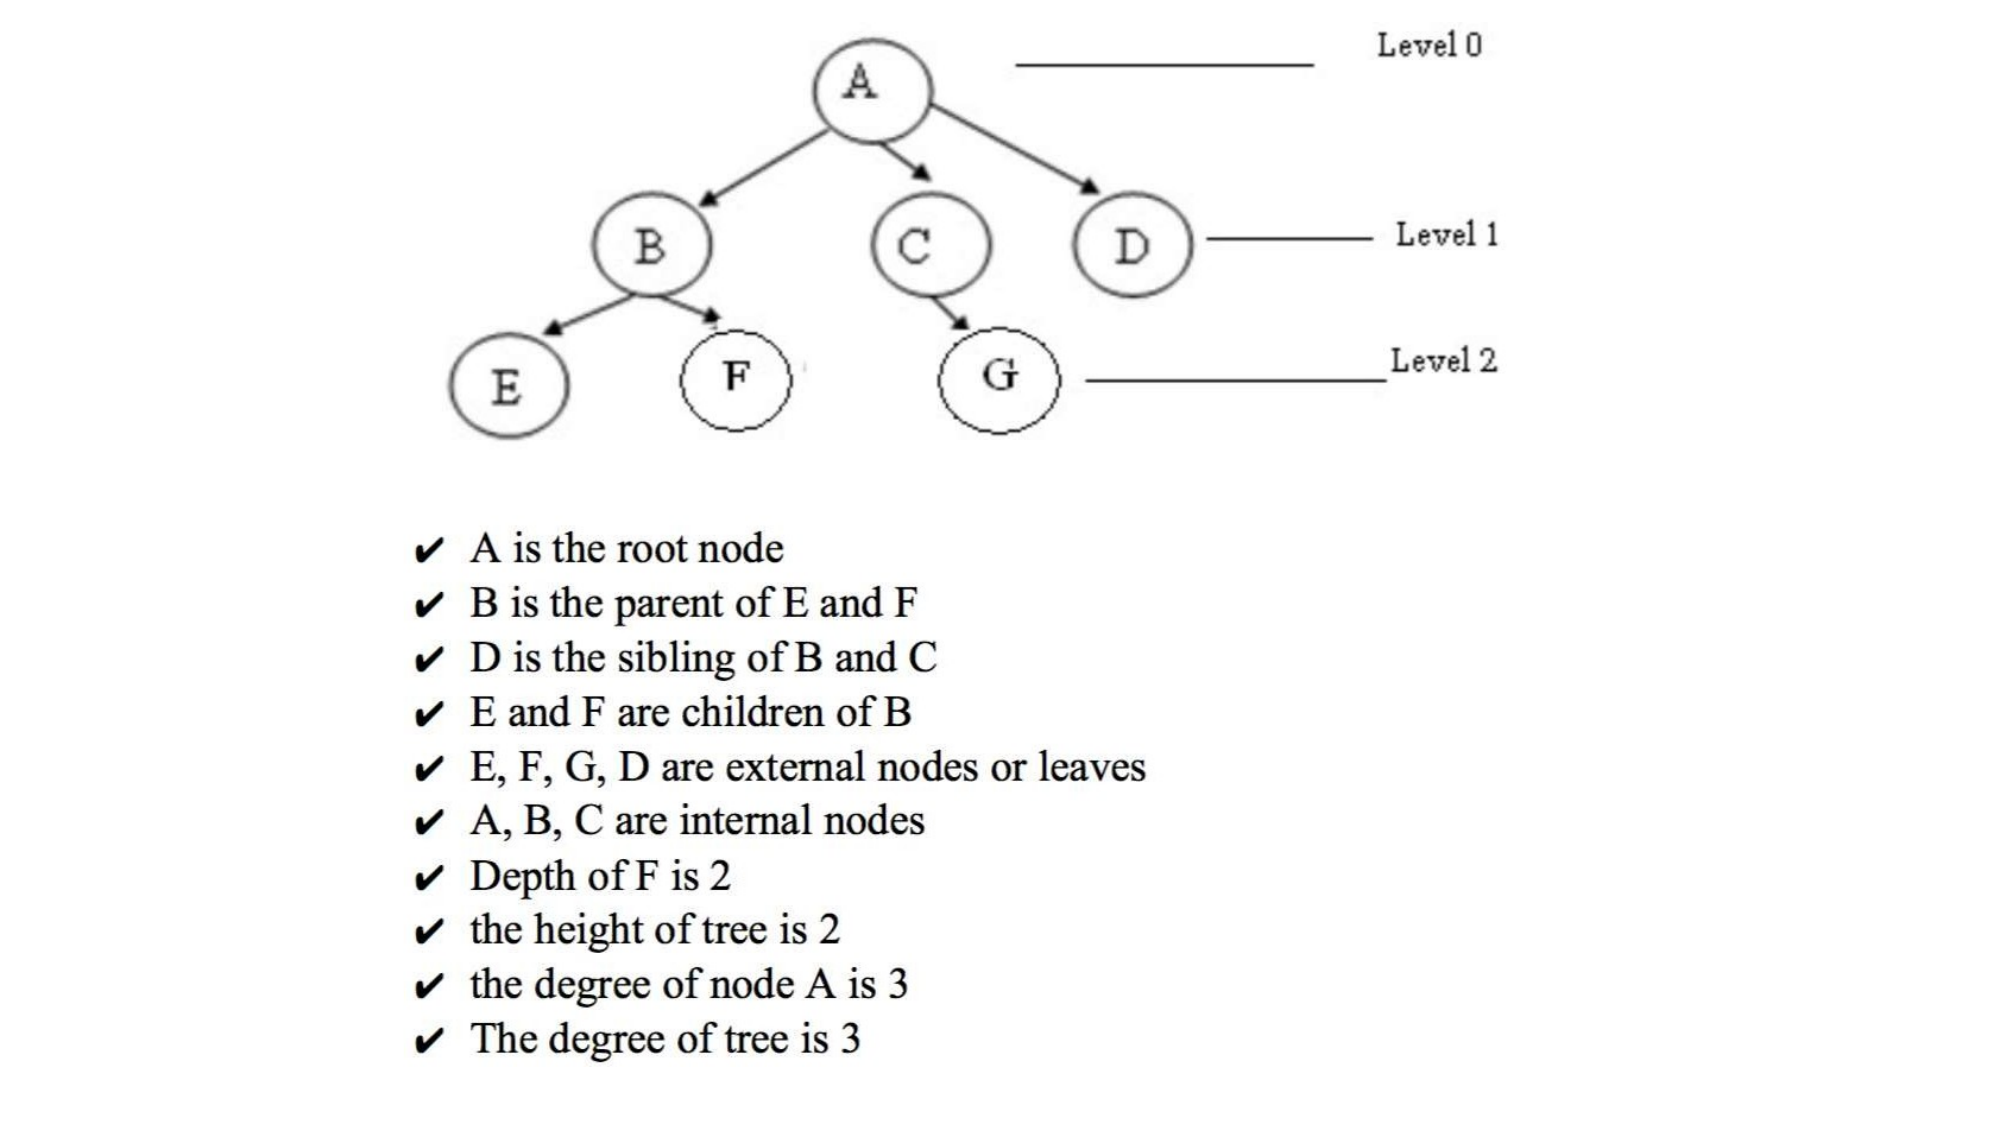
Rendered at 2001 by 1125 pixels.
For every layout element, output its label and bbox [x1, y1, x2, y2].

text_box [403, 22, 1507, 1068]
